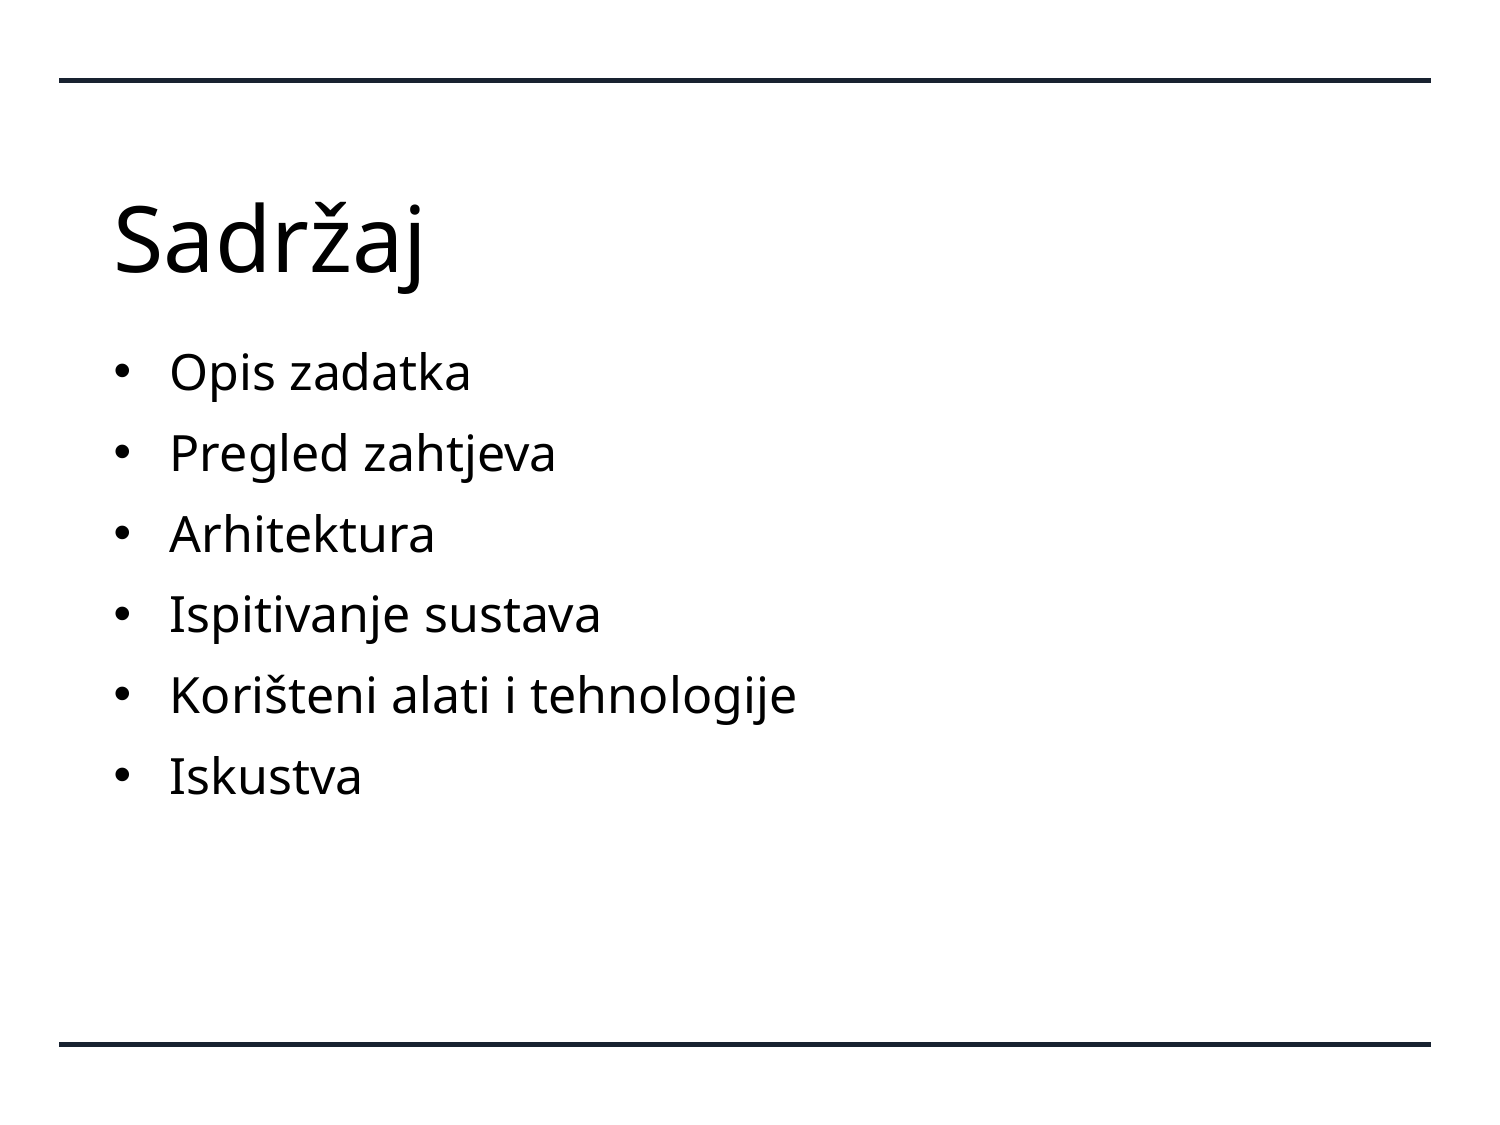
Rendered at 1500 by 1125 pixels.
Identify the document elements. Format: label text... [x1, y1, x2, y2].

title Sadržaj [98, 160, 1402, 311]
list Opis zadatka Pregled zahtjeva Arhitektura Ispitivanje sustava Korišteni alati i tehnologije Iskustva [98, 332, 1402, 965]
